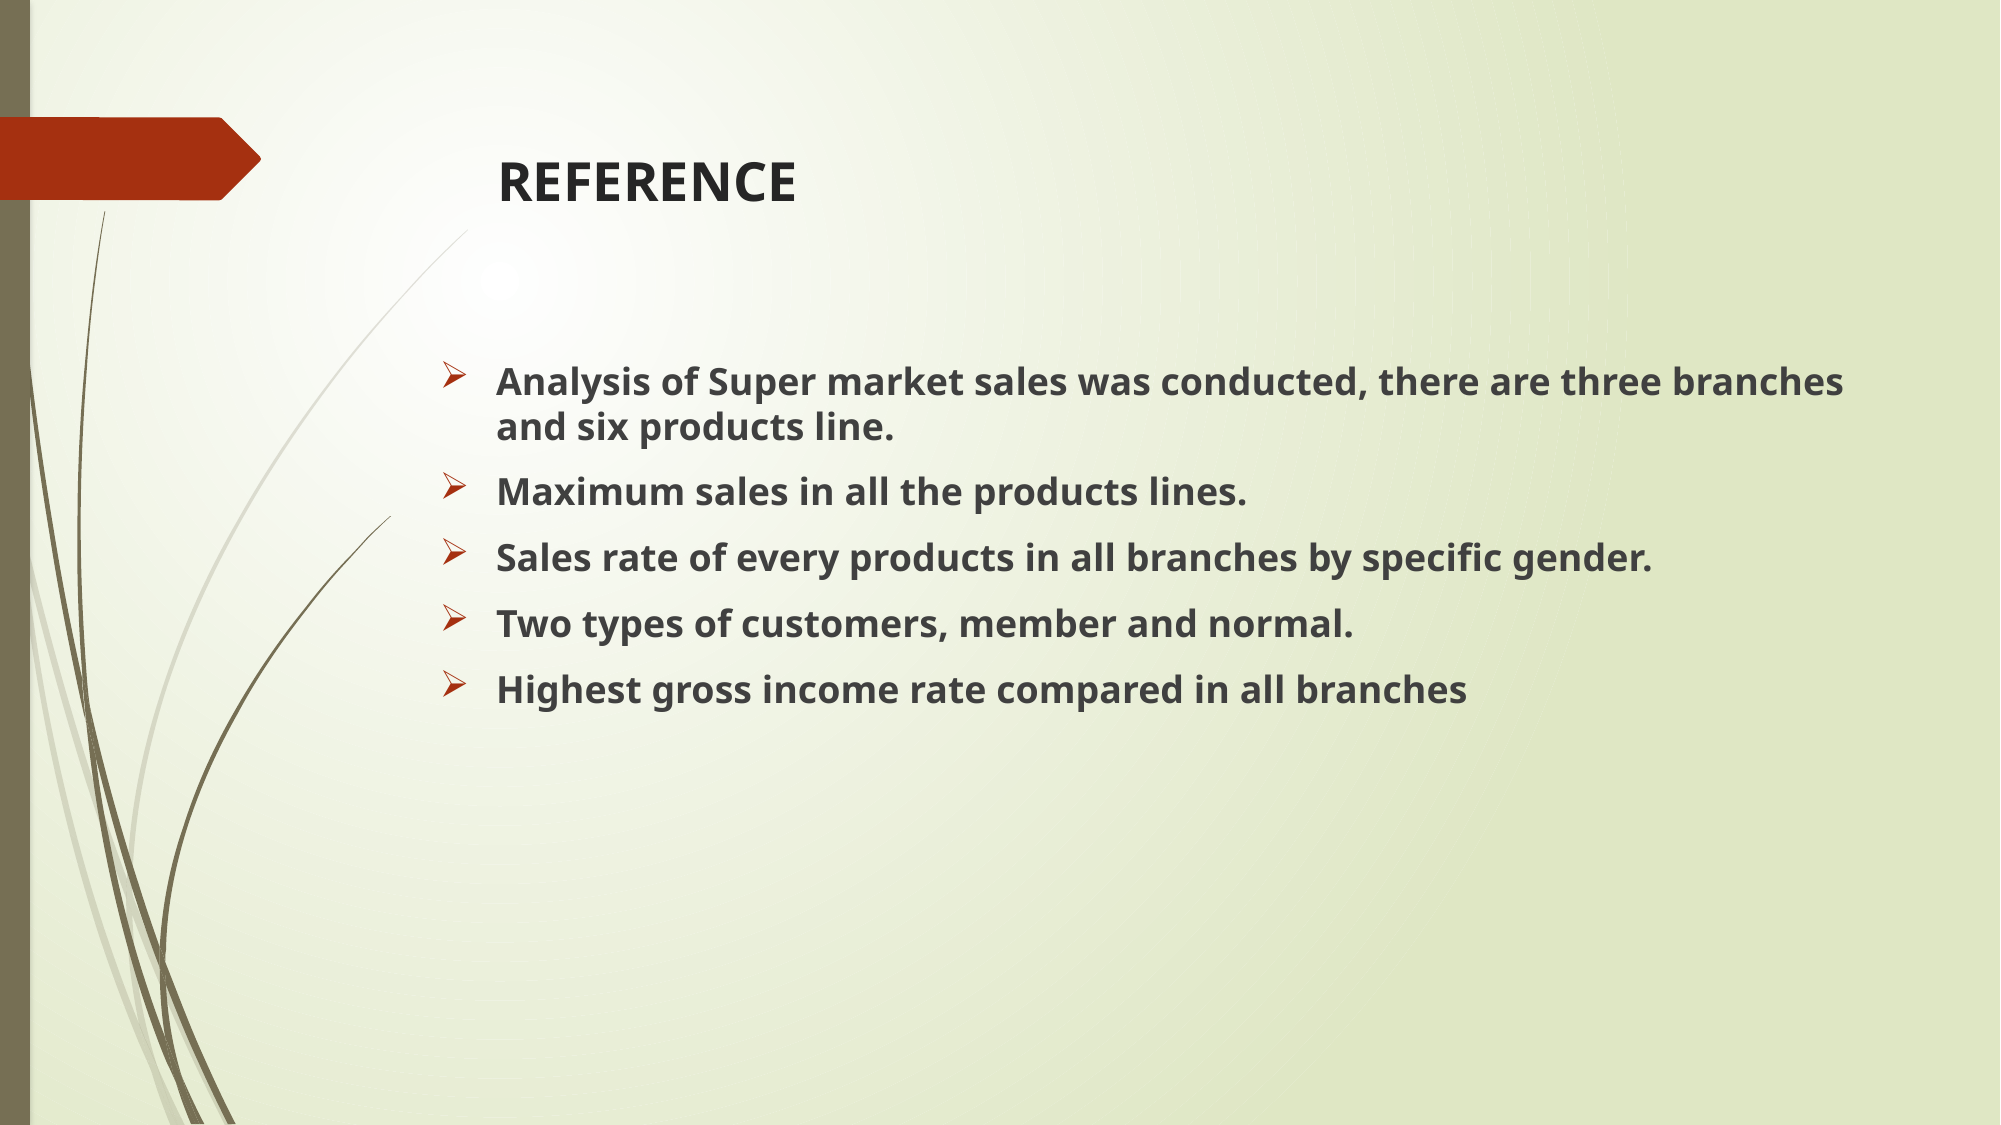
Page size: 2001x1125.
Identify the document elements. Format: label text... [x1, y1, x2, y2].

list Analysis of Super market sales was conducted, there are three branches and six products line. Maximum sales in all the products lines. Sales rate of every products in all branches by specific gender. Two types of customers, member and normal. Highest gross income rate compared in all branches [424, 350, 1888, 970]
title REFERENCE [482, 139, 1945, 350]
